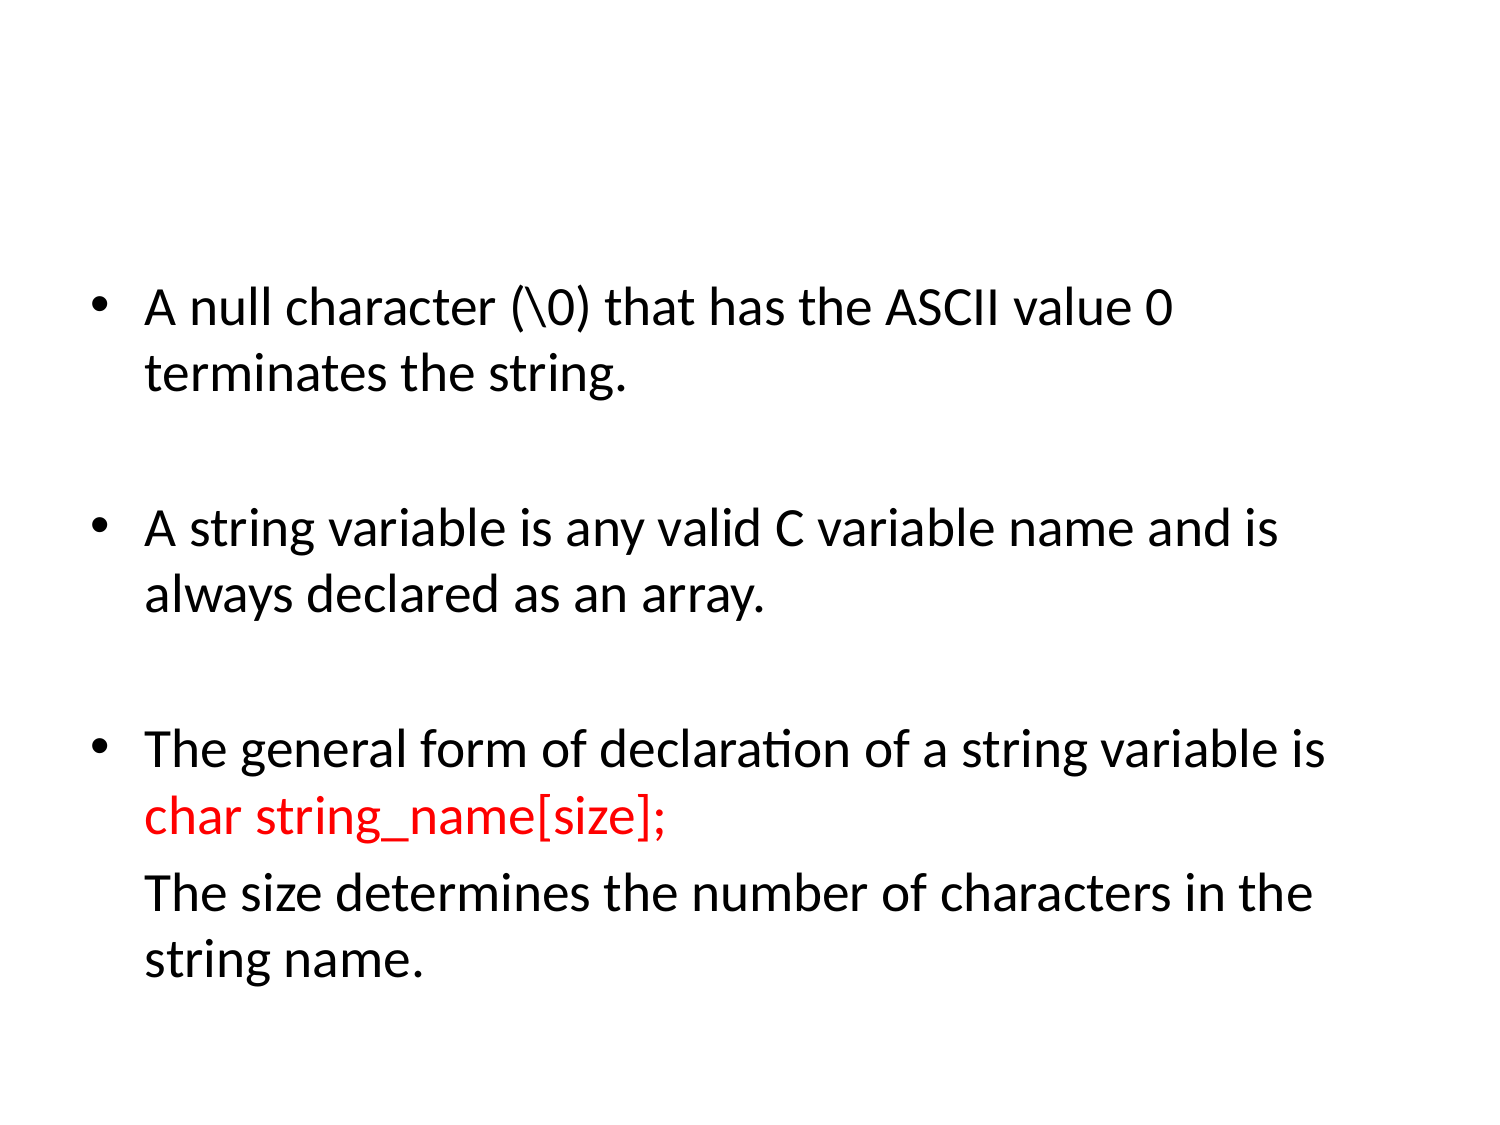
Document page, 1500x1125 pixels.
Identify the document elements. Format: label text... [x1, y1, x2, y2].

list A null character (\0) that has the ASCII value 0 terminates the string. A string variable is any valid C variable name and is always declared as an array. The general form of declaration of a string variable is char string_name[size]; The size determines the number of characters in the string name. [75, 262, 1425, 1005]
